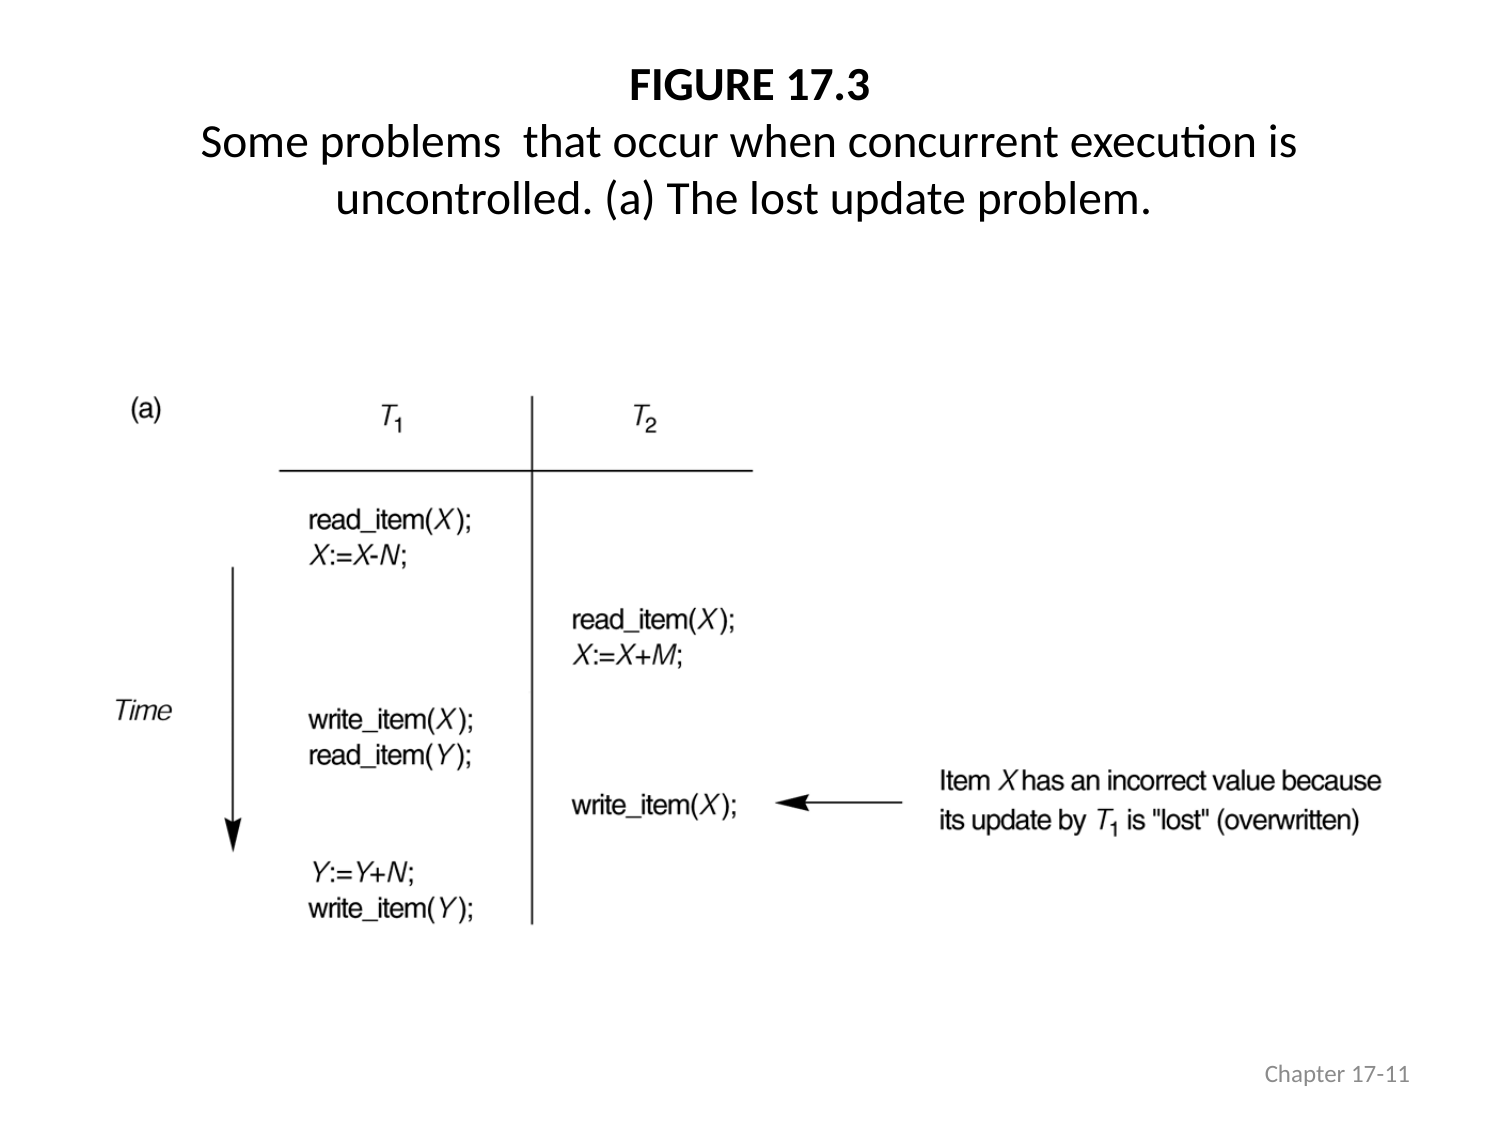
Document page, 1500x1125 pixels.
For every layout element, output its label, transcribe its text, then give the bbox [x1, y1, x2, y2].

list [112, 392, 1388, 933]
title FIGURE 17.3 Some problems that occur when concurrent execution is uncontrolled. (a) The lost update problem. [75, 45, 1425, 233]
slide_number Chapter 17-11 [1074, 1042, 1425, 1103]
